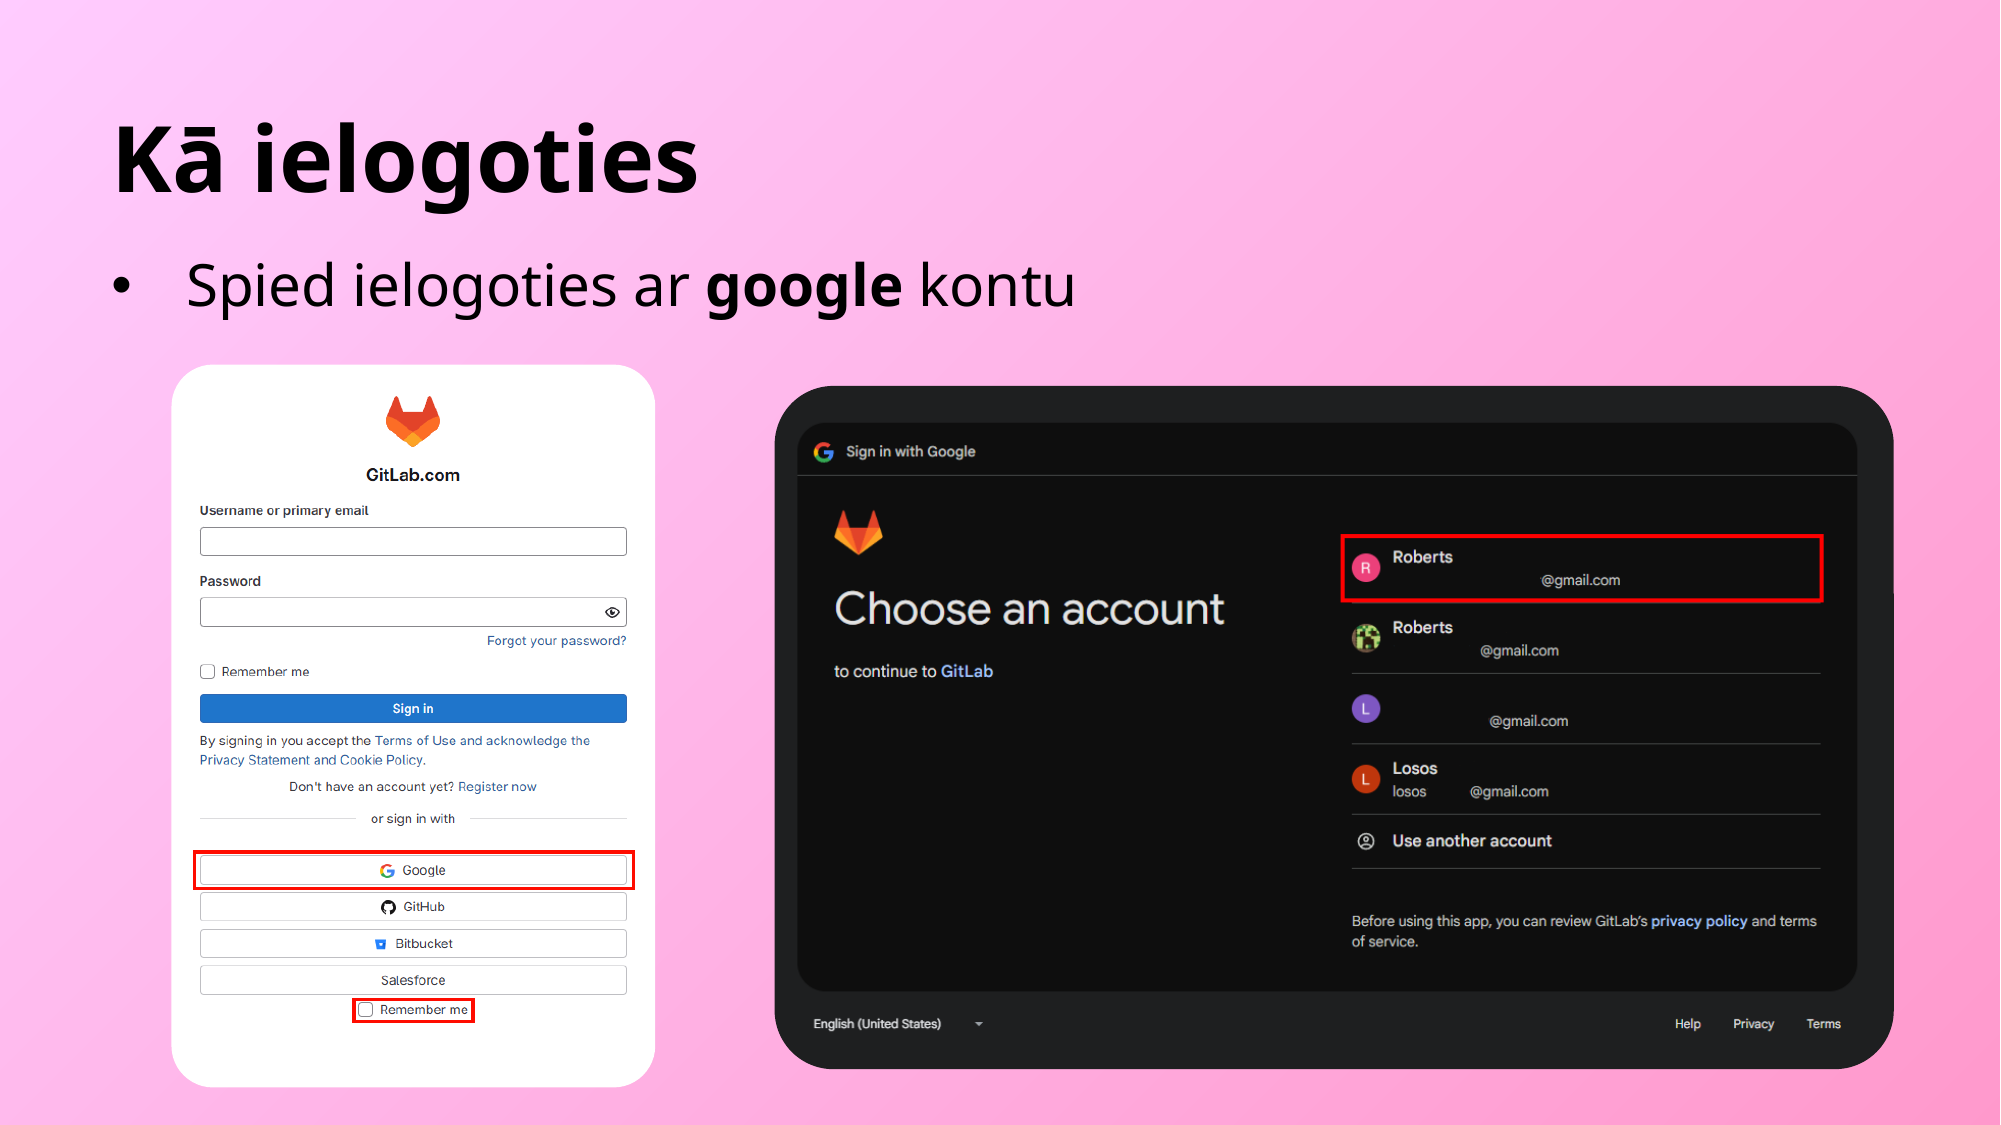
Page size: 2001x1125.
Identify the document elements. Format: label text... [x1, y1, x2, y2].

subtitle Spied ielogoties ar google kontu [96, 248, 1852, 808]
title Kā ielogoties [96, 106, 1724, 248]
picture [170, 364, 656, 1088]
picture [774, 385, 1895, 1070]
